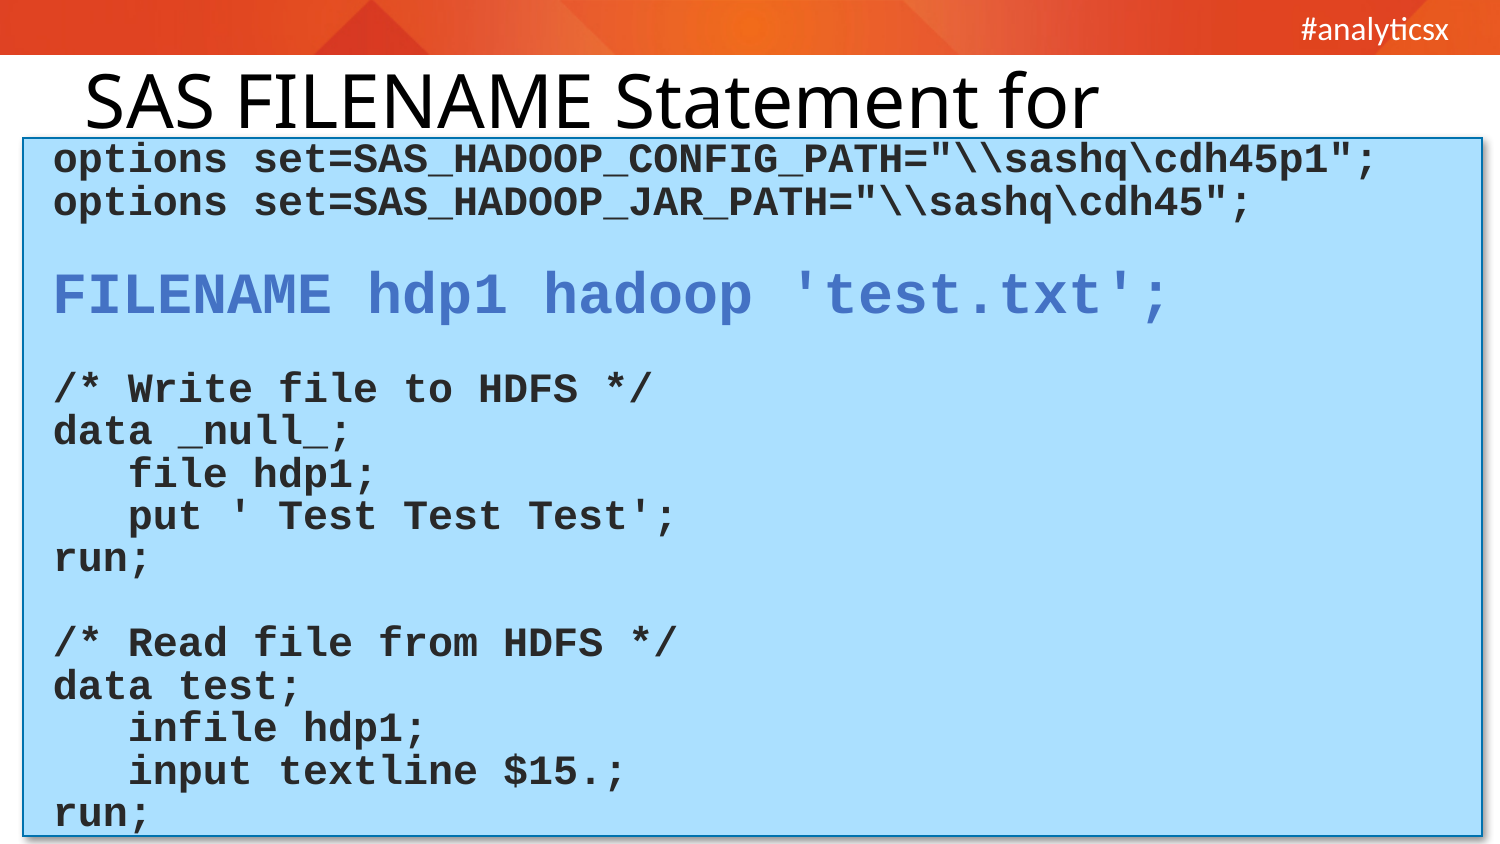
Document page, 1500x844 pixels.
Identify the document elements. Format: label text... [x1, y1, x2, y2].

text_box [311, 353, 1114, 701]
text_box options set=SAS_HADOOP_CONFIG_PATH="\\sashq\cdh45p1"; options set=SAS_HADOOP_JAR_PATH="\\sashq\cdh45"; FILENAME hdp1 hadoop 'test.txt'; /* Write file to HDFS */ data _null_; file hdp1; put ' Test Test Test'; run; /* Read file from HDFS */ data test; infile hdp1; input textline $15.; run; [22, 137, 1483, 837]
text_box SAS FILENAME Statement for Hadoop [70, 56, 1417, 135]
picture [0, 0, 1500, 55]
